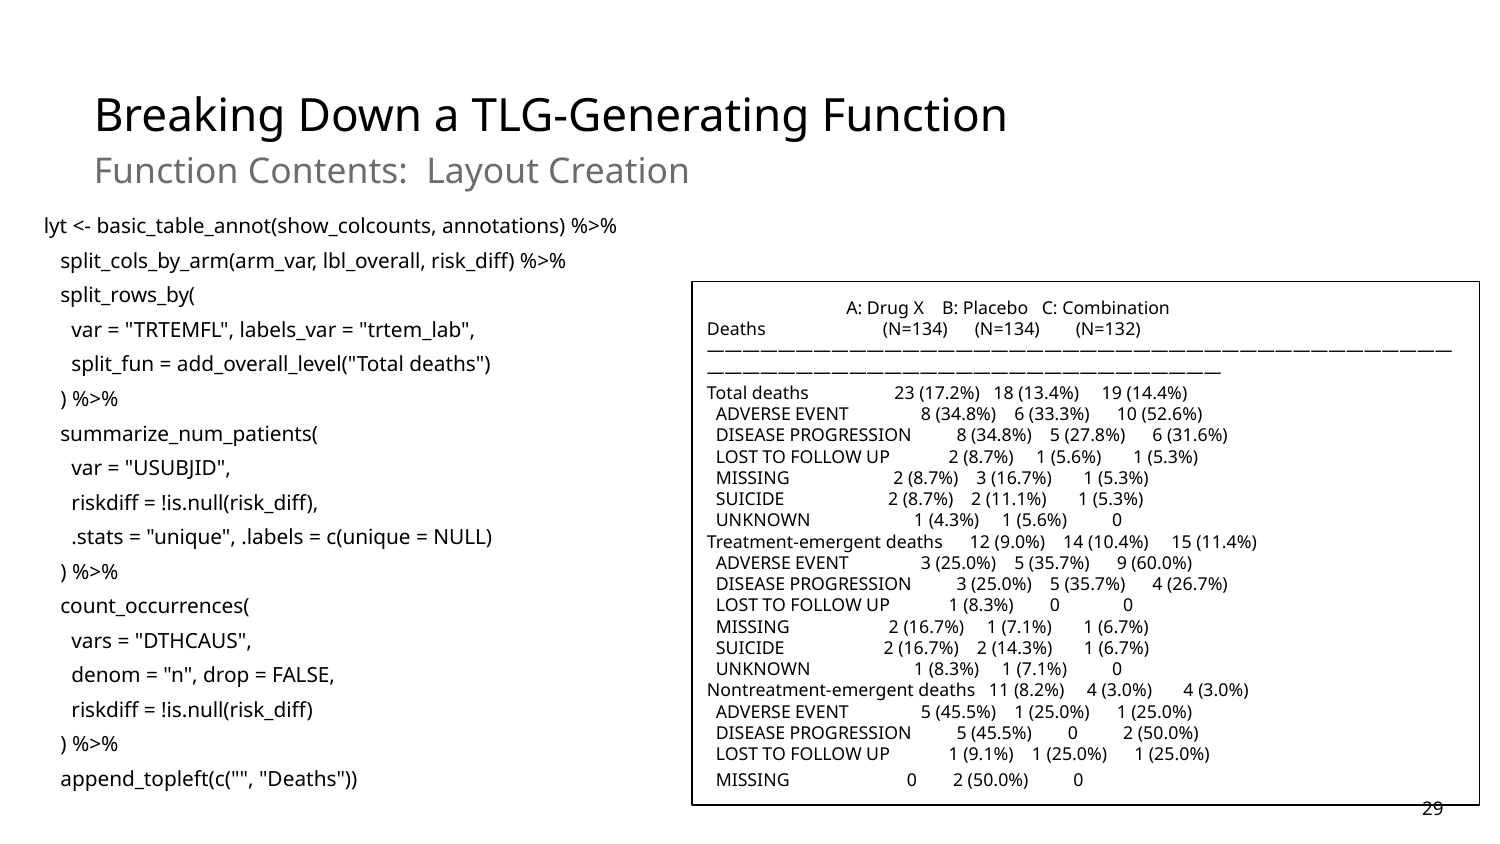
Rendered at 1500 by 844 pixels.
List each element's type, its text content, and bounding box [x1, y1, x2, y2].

subtitle Function Contents: Layout Creation [93, 145, 1313, 200]
list lyt <- basic_table_annot(show_colcounts, annotations) %>% split_cols_by_arm(arm_var, lbl_overall, risk_diff) %>% split_rows_by( var = "TRTEMFL", labels_var = "trtem_lab", split_fun = add_overall_level("Total deaths") ) %>% summarize_num_patients( var = "USUBJID", riskdiff = !is.null(risk_diff), .stats = "unique", .labels = c(unique = NULL) ) %>% count_occurrences( vars = "DTHCAUS", denom = "n", drop = FALSE, riskdiff = !is.null(risk_diff) ) %>% append_topleft(c("", "Deaths")) [38, 211, 1432, 763]
text_box A: Drug X B: Placebo C: Combination Deaths (N=134) (N=134) (N=132) ——————————————————————————————————————————————————————————————————————— Total deaths 23 (17.2%) 18 (13.4%) 19 (14.4%) ADVERSE EVENT 8 (34.8%) 6 (33.3%) 10 (52.6%) DISEASE PROGRESSION 8 (34.8%) 5 (27.8%) 6 (31.6%) LOST TO FOLLOW UP 2 (8.7%) 1 (5.6%) 1 (5.3%) MISSING 2 (8.7%) 3 (16.7%) 1 (5.3%) SUICIDE 2 (8.7%) 2 (11.1%) 1 (5.3%) UNKNOWN 1 (4.3%) 1 (5.6%) 0 Treatment-emergent deaths 12 (9.0%) 14 (10.4%) 15 (11.4%) ADVERSE EVENT 3 (25.0%) 5 (35.7%) 9 (60.0%) DISEASE PROGRESSION 3 (25.0%) 5 (35.7%) 4 (26.7%) LOST TO FOLLOW UP 1 (8.3%) 0 0 MISSING 2 (16.7%) 1 (7.1%) 1 (6.7%) SUICIDE 2 (16.7%) 2 (14.3%) 1 (6.7%) UNKNOWN 1 (8.3%) 1 (7.1%) 0 Nontreatment-emergent deaths 11 (8.2%) 4 (3.0%) 4 (3.0%) ADVERSE EVENT 5 (45.5%) 1 (25.0%) 1 (25.0%) DISEASE PROGRESSION 5 (45.5%) 0 2 (50.0%) LOST TO FOLLOW UP 1 (9.1%) 1 (25.0%) 1 (25.0%) MISSING 0 2 (50.0%) 0 [691, 281, 1480, 805]
title Breaking Down a TLG-Generating Function [93, 70, 1313, 134]
